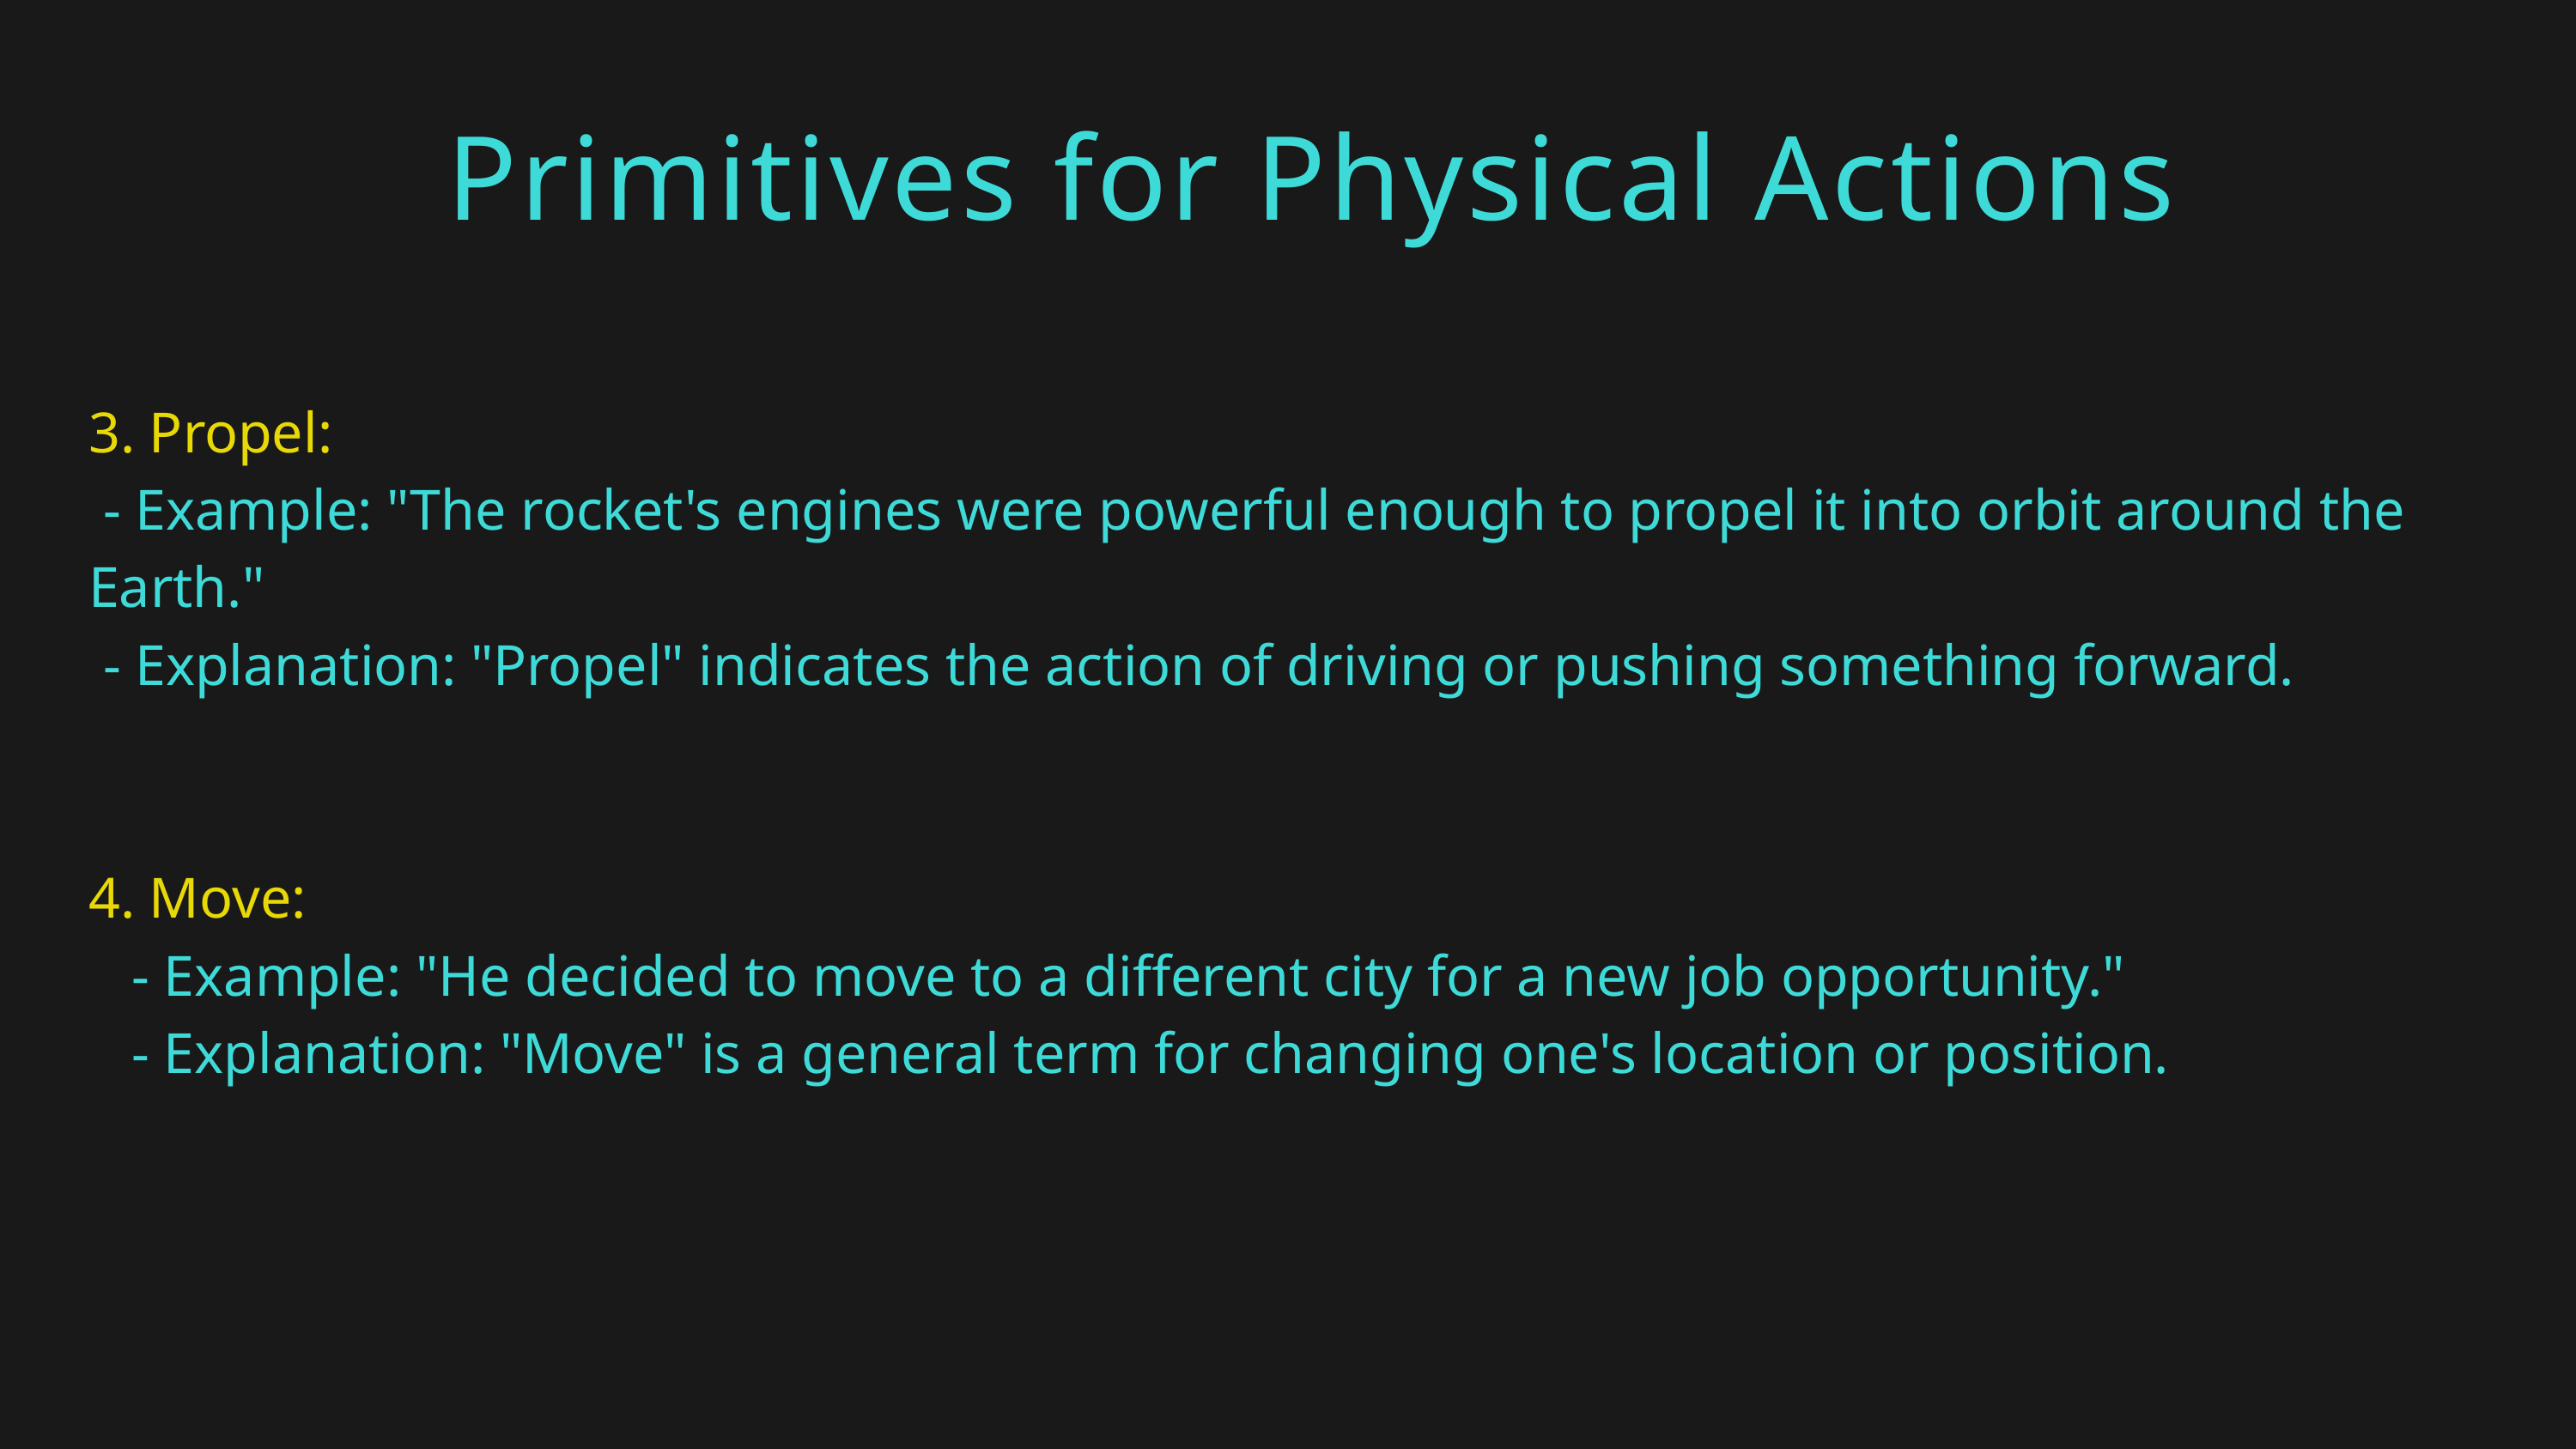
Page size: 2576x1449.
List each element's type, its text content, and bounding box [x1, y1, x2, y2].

text_box Primitives for Physical Actions [144, 92, 2481, 244]
text_box 3. Propel: - Example: "The rocket's engines were powerful enough to propel it into orbit around the Earth." - Explanation: "Propel" indicates the action of driving or pushing something forward. 4. Move: - Example: "He decided to move to a different city for a new job opportunity." - Explanation: "Move" is a general term for changing one's location or position. [88, 385, 2488, 1162]
